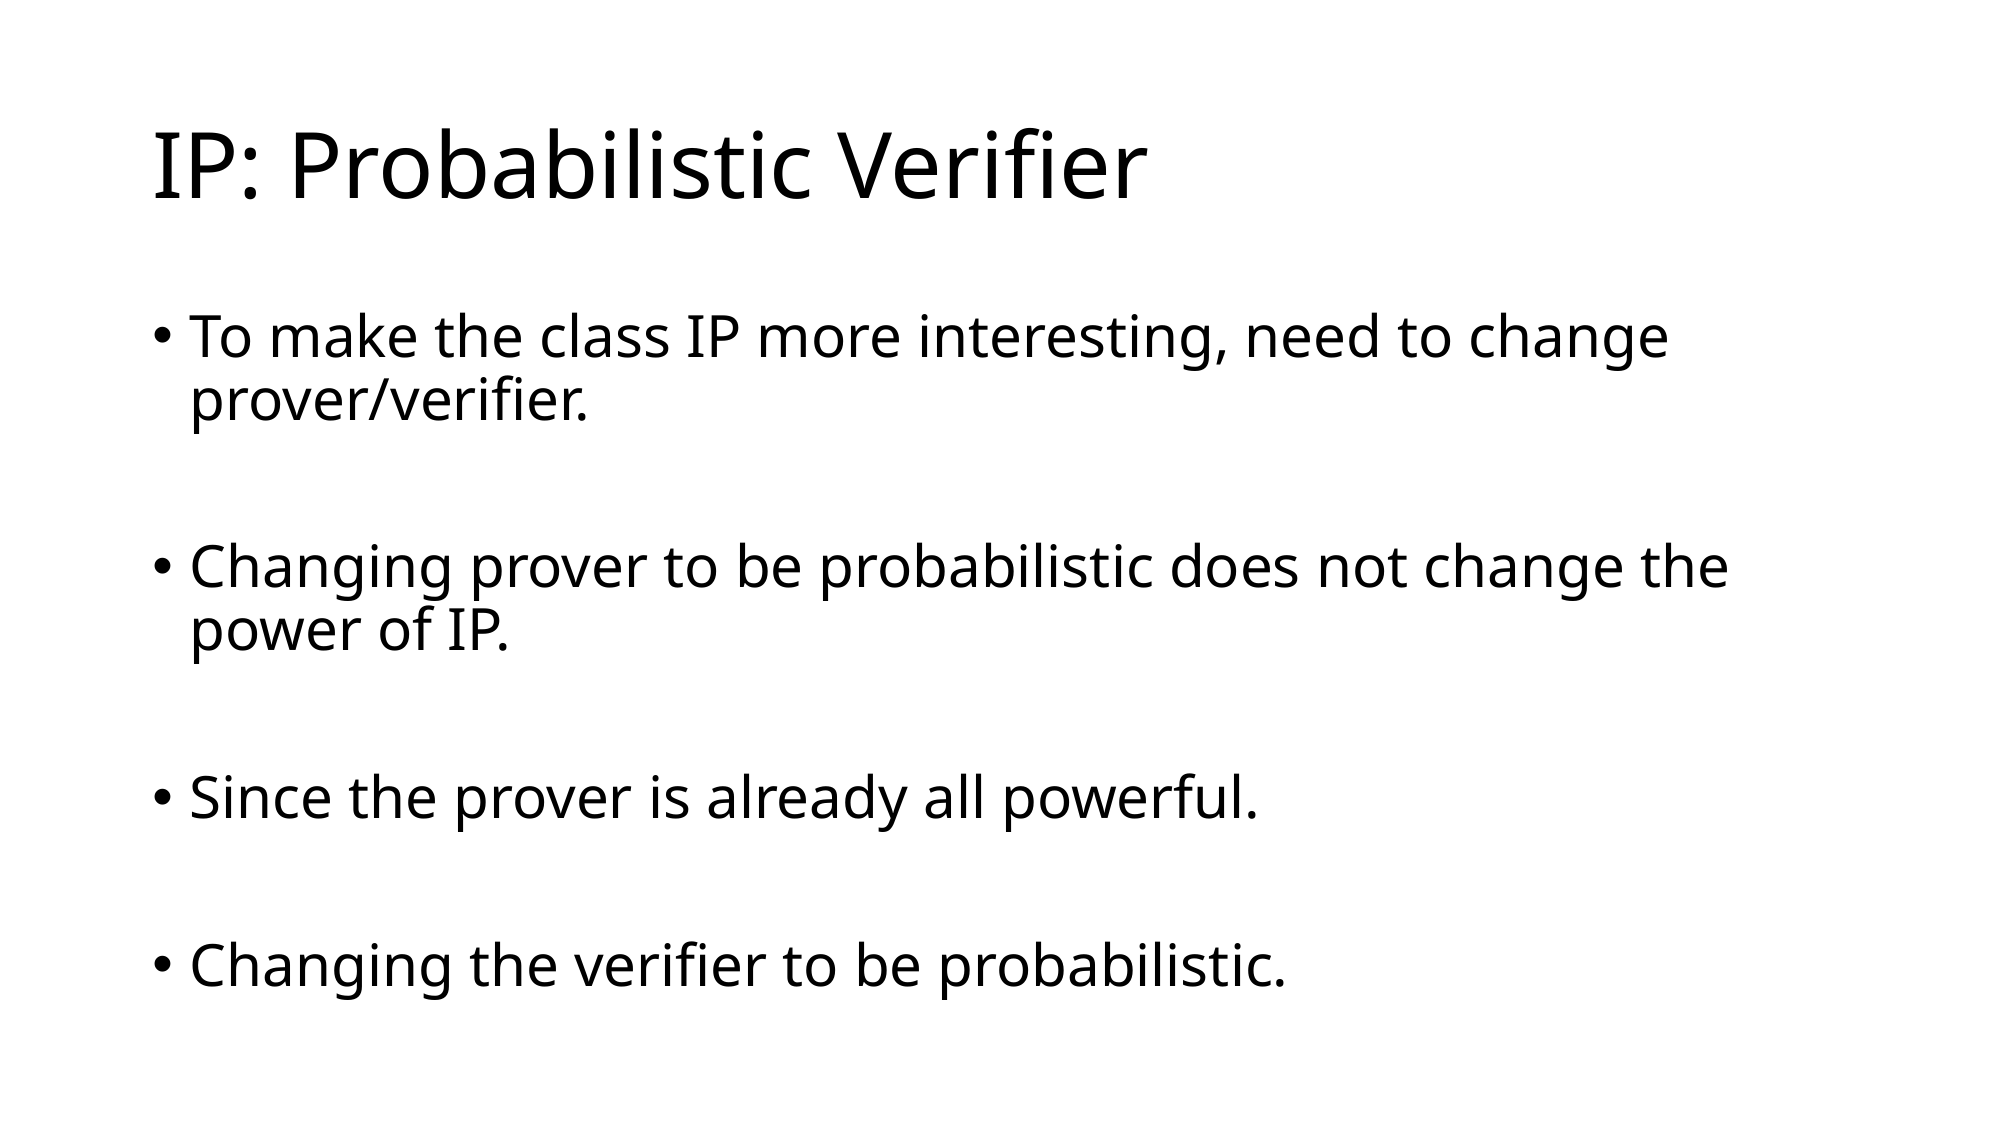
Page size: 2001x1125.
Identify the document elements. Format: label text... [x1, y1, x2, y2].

title IP: Probabilistic Verifier [137, 59, 1863, 278]
list To make the class IP more interesting, need to change prover/verifier. Changing prover to be probabilistic does not change the power of IP. Since the prover is already all powerful. Changing the verifier to be probabilistic. [137, 299, 1863, 1014]
